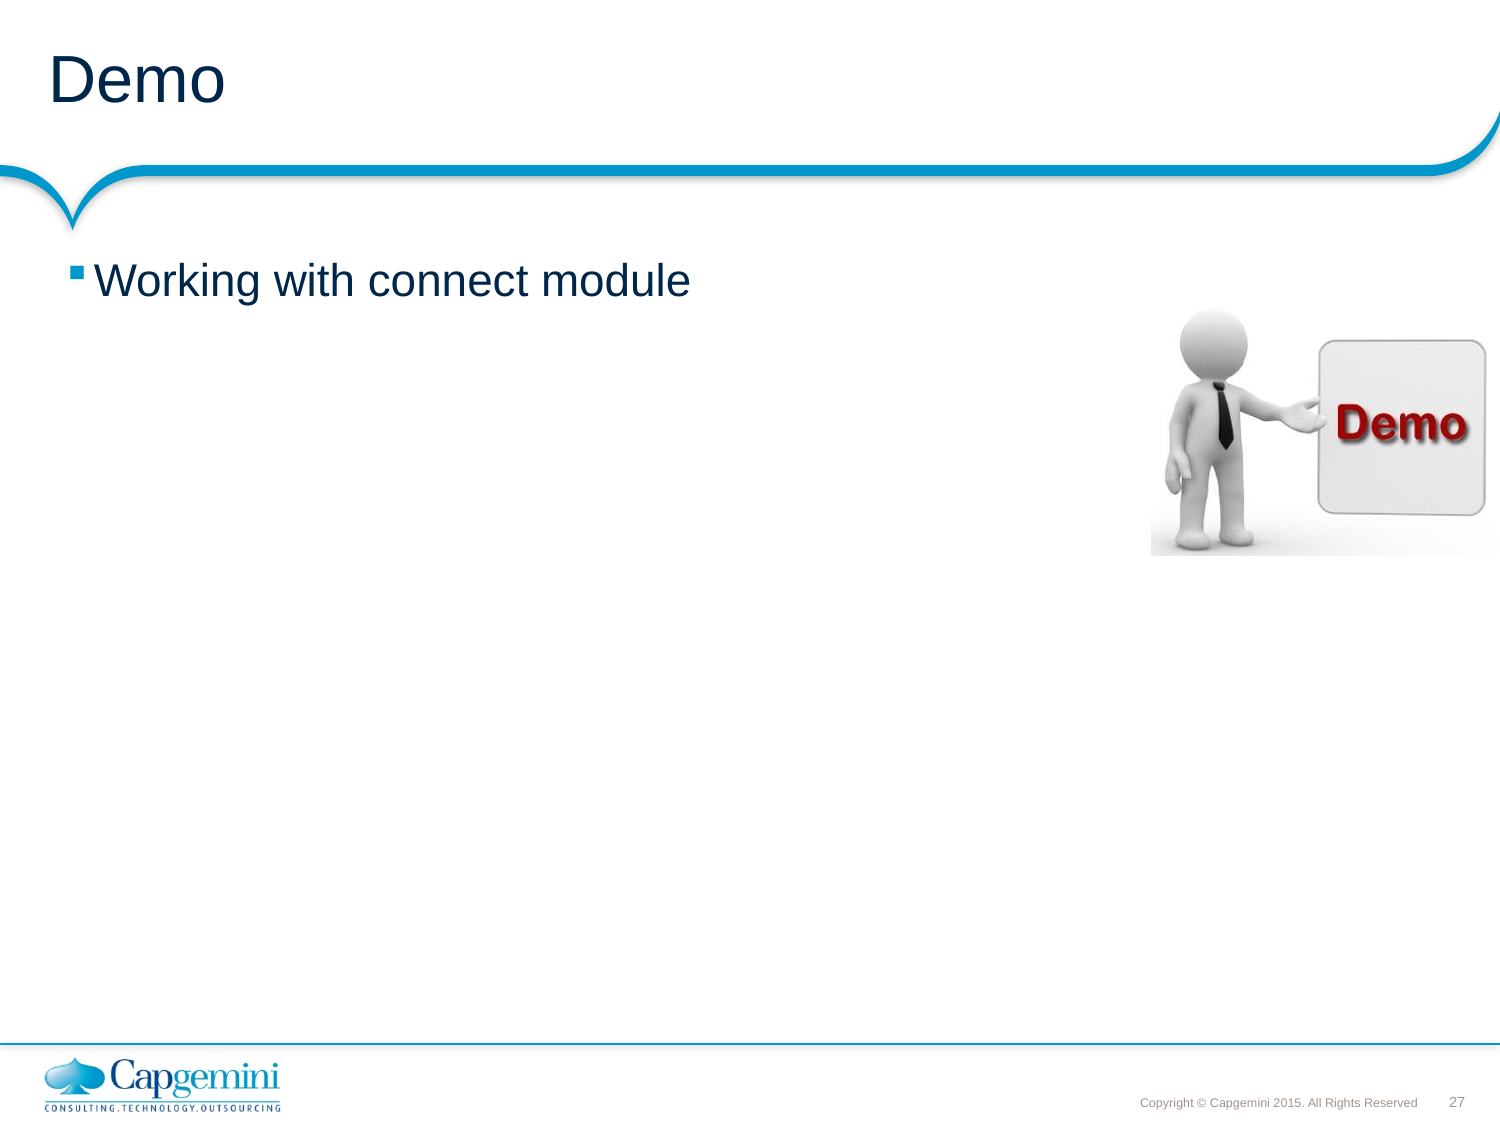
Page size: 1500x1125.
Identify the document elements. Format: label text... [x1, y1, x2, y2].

list Working with connect module [48, 245, 1140, 1007]
title Demo [0, 0, 1500, 165]
picture [1151, 299, 1497, 556]
picture [44, 1056, 281, 1113]
